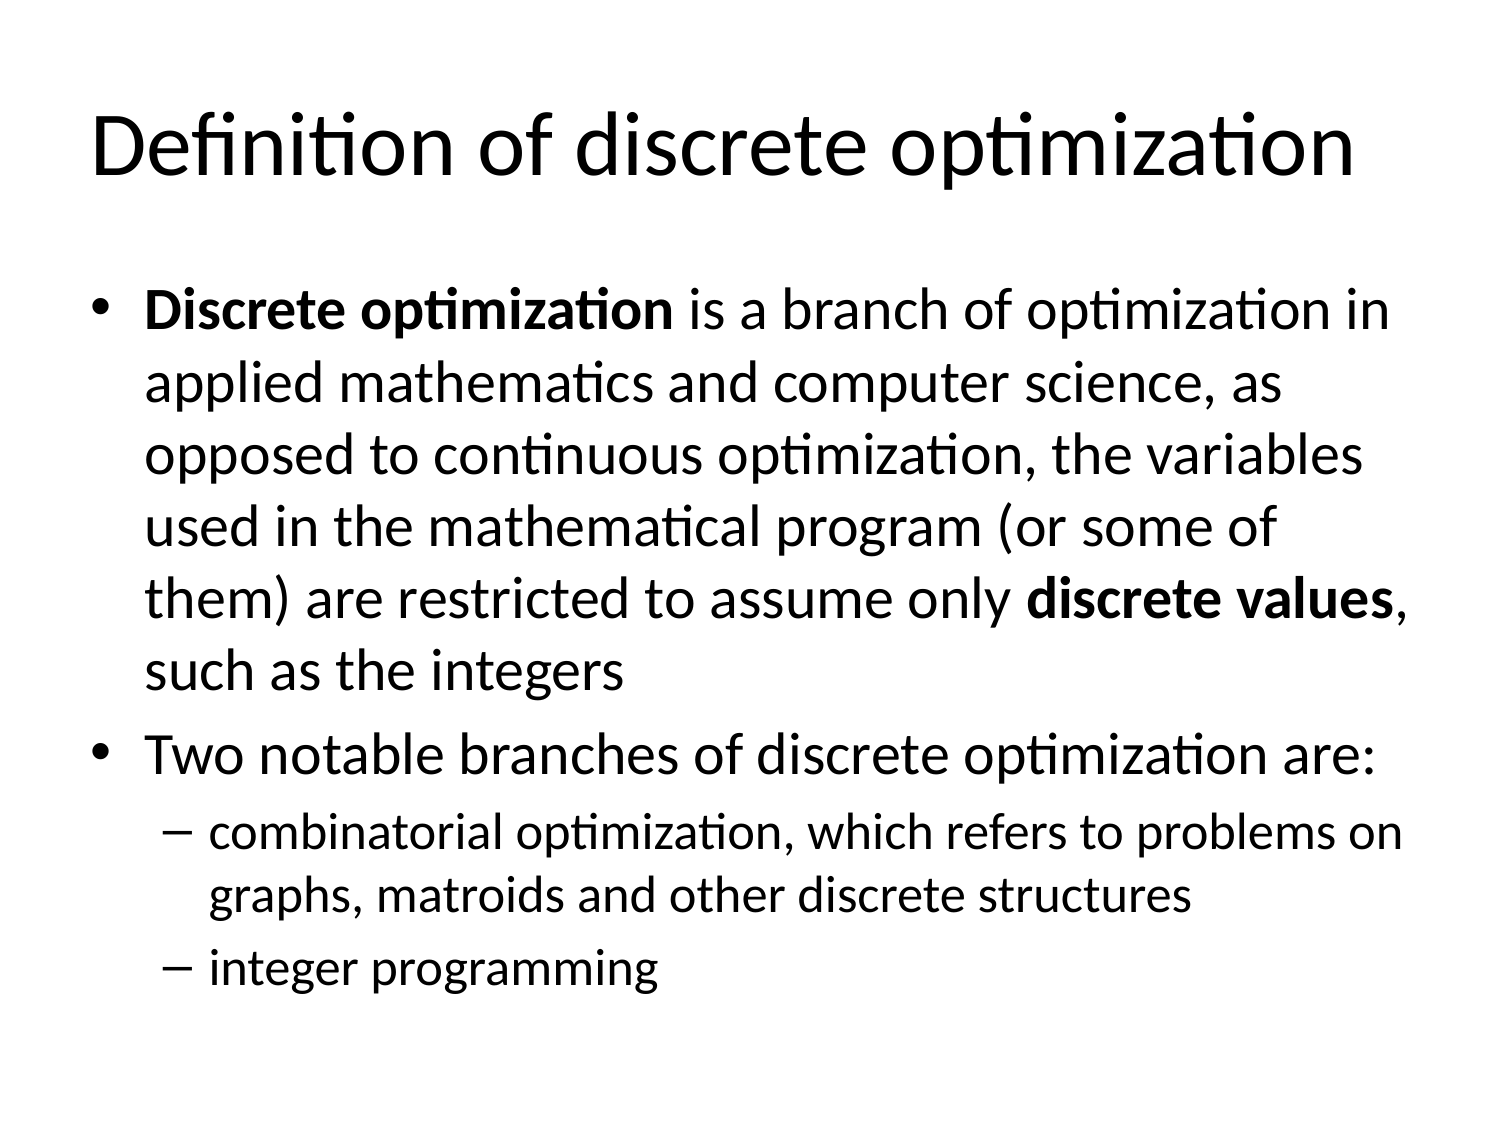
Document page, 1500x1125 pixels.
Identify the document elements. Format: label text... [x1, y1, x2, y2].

list Discrete optimization is a branch of optimization in applied mathematics and computer science, as opposed to continuous optimization, the variables used in the mathematical program (or some of them) are restricted to assume only discrete values, such as the integers Two notable branches of discrete optimization are: combinatorial optimization, which refers to problems on graphs, matroids and other discrete structures integer programming [75, 262, 1425, 1005]
title Definition of discrete optimization [75, 45, 1425, 233]
